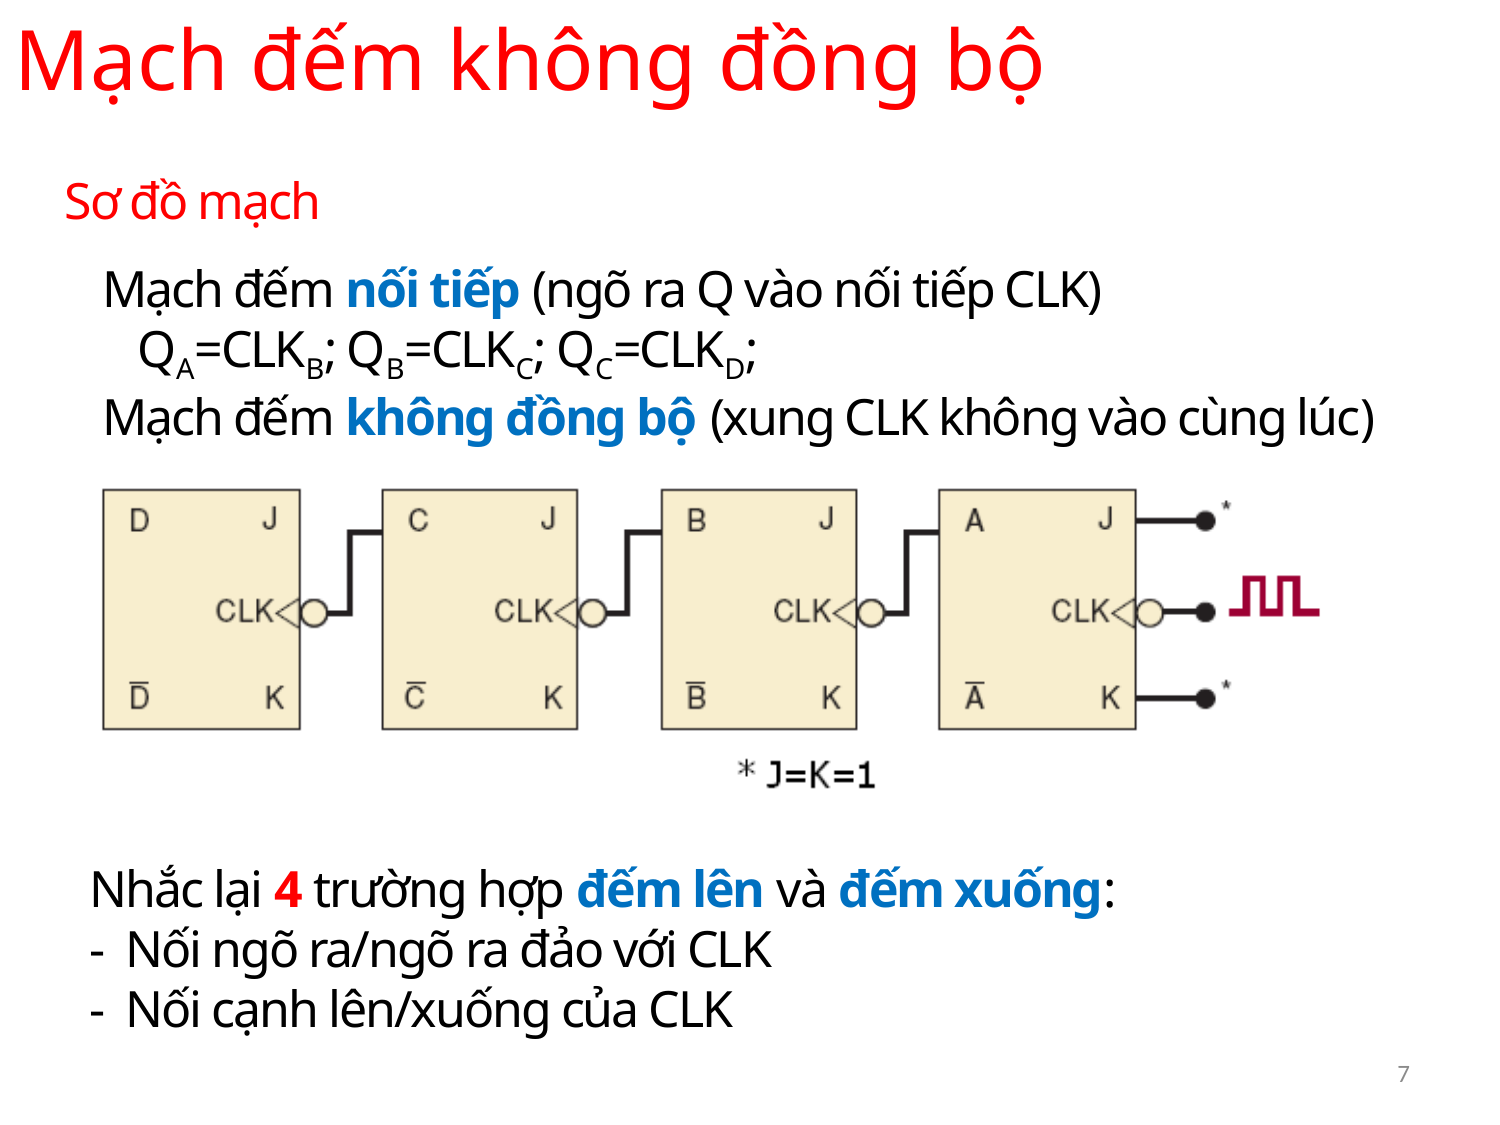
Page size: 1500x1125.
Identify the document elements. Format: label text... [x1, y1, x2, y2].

text_box Mạch đếm nối tiếp (ngõ ra Q vào nối tiếp CLK) QA=CLKB; QB=CLKC; QC=CLKD; Mạch đếm không đồng bộ (xung CLK không vào cùng lúc) [87, 249, 1463, 453]
text_box Nhắc lại 4 trường hợp đếm lên và đếm xuống: - Nối ngõ ra/ngõ ra đảo với CLK - Nối cạnh lên/xuống của CLK [75, 849, 1375, 1045]
text_box Sơ đồ mạch [49, 162, 1388, 238]
text_box Mạch đếm không đồng bộ [0, 0, 1338, 115]
slide_number 7 [1074, 1042, 1425, 1103]
picture [99, 474, 1347, 801]
